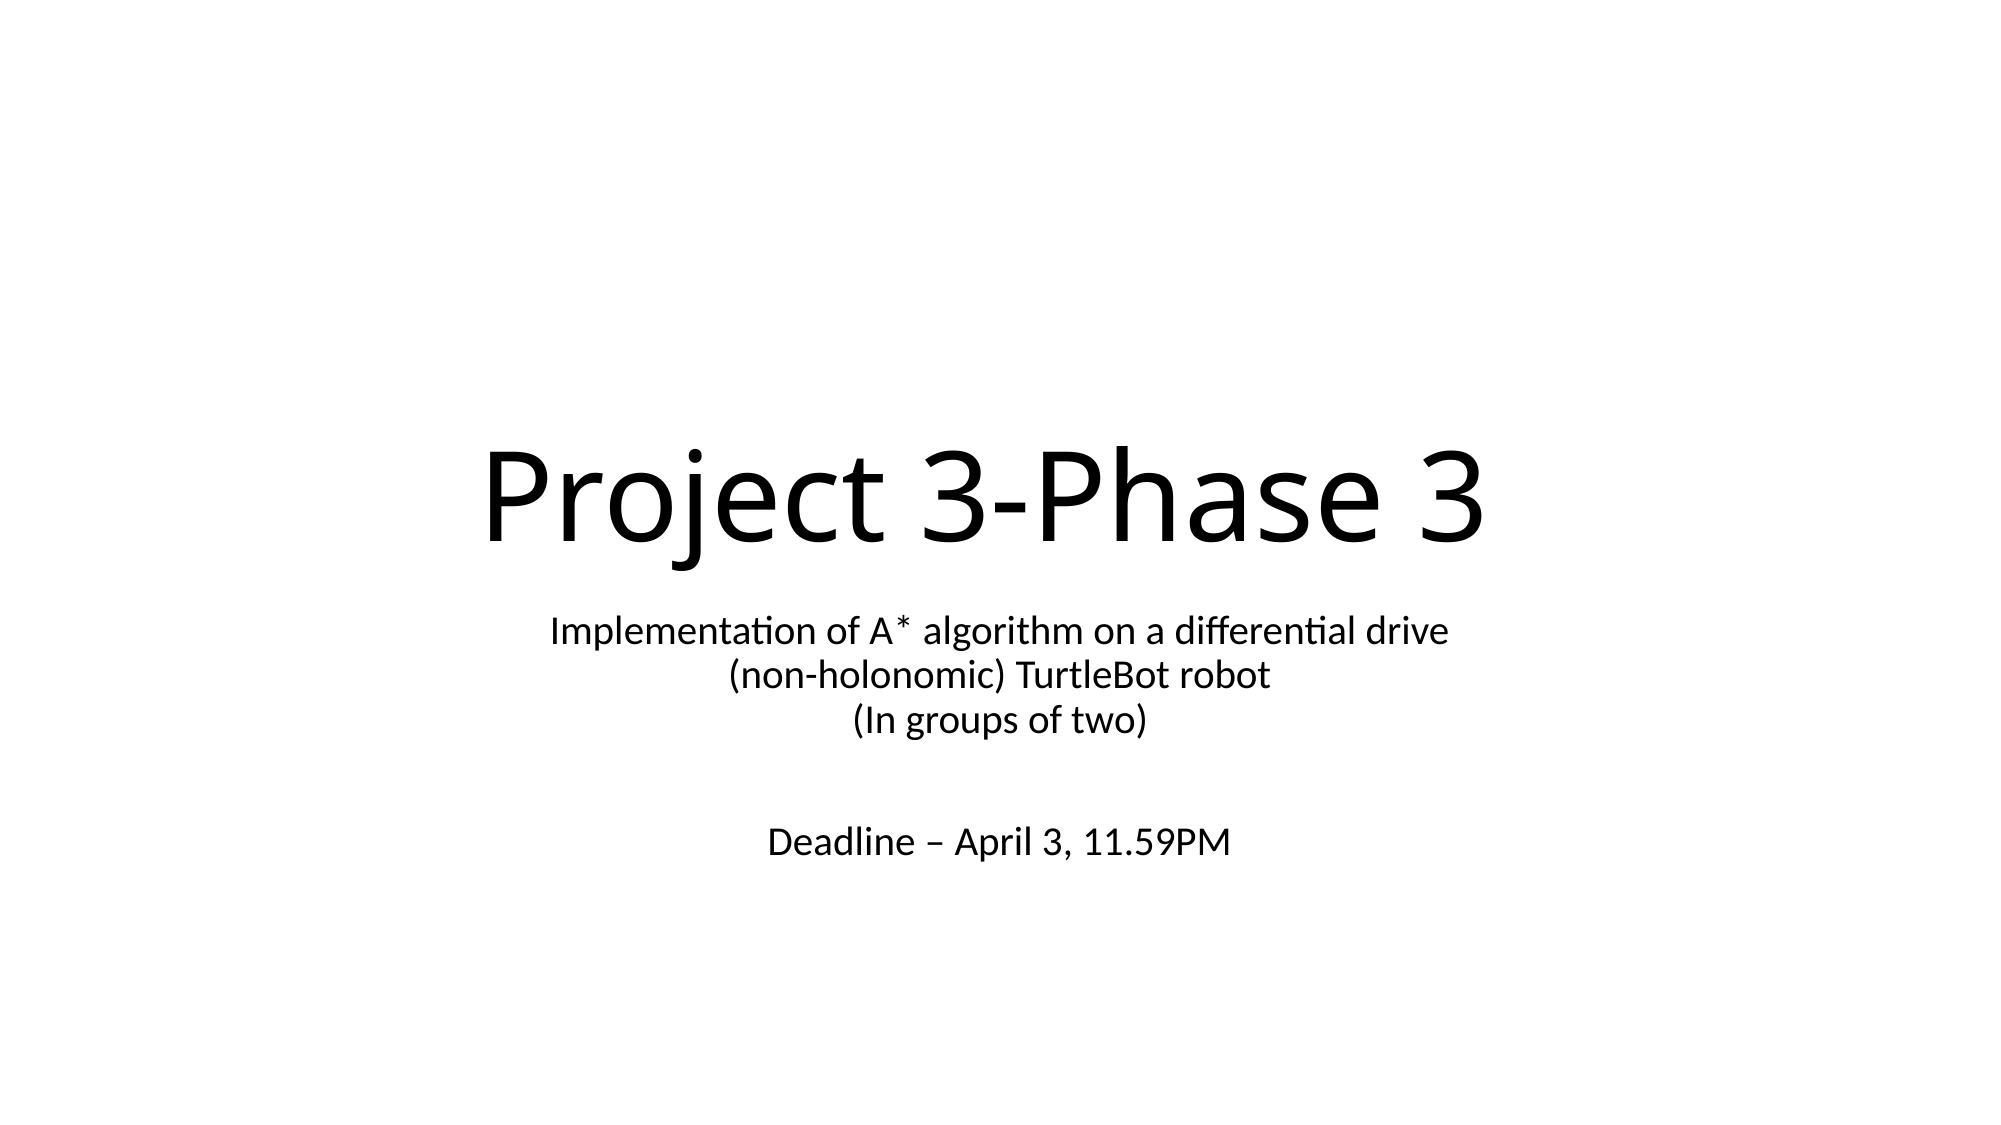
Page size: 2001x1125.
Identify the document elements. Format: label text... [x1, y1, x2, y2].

subtitle Implementation of A* algorithm on a differential drive (non-holonomic) TurtleBot robot (In groups of two) Deadline – April 3, 11.59PM [500, 601, 1499, 874]
title Project 3-Phase 3 [249, 184, 1750, 576]
